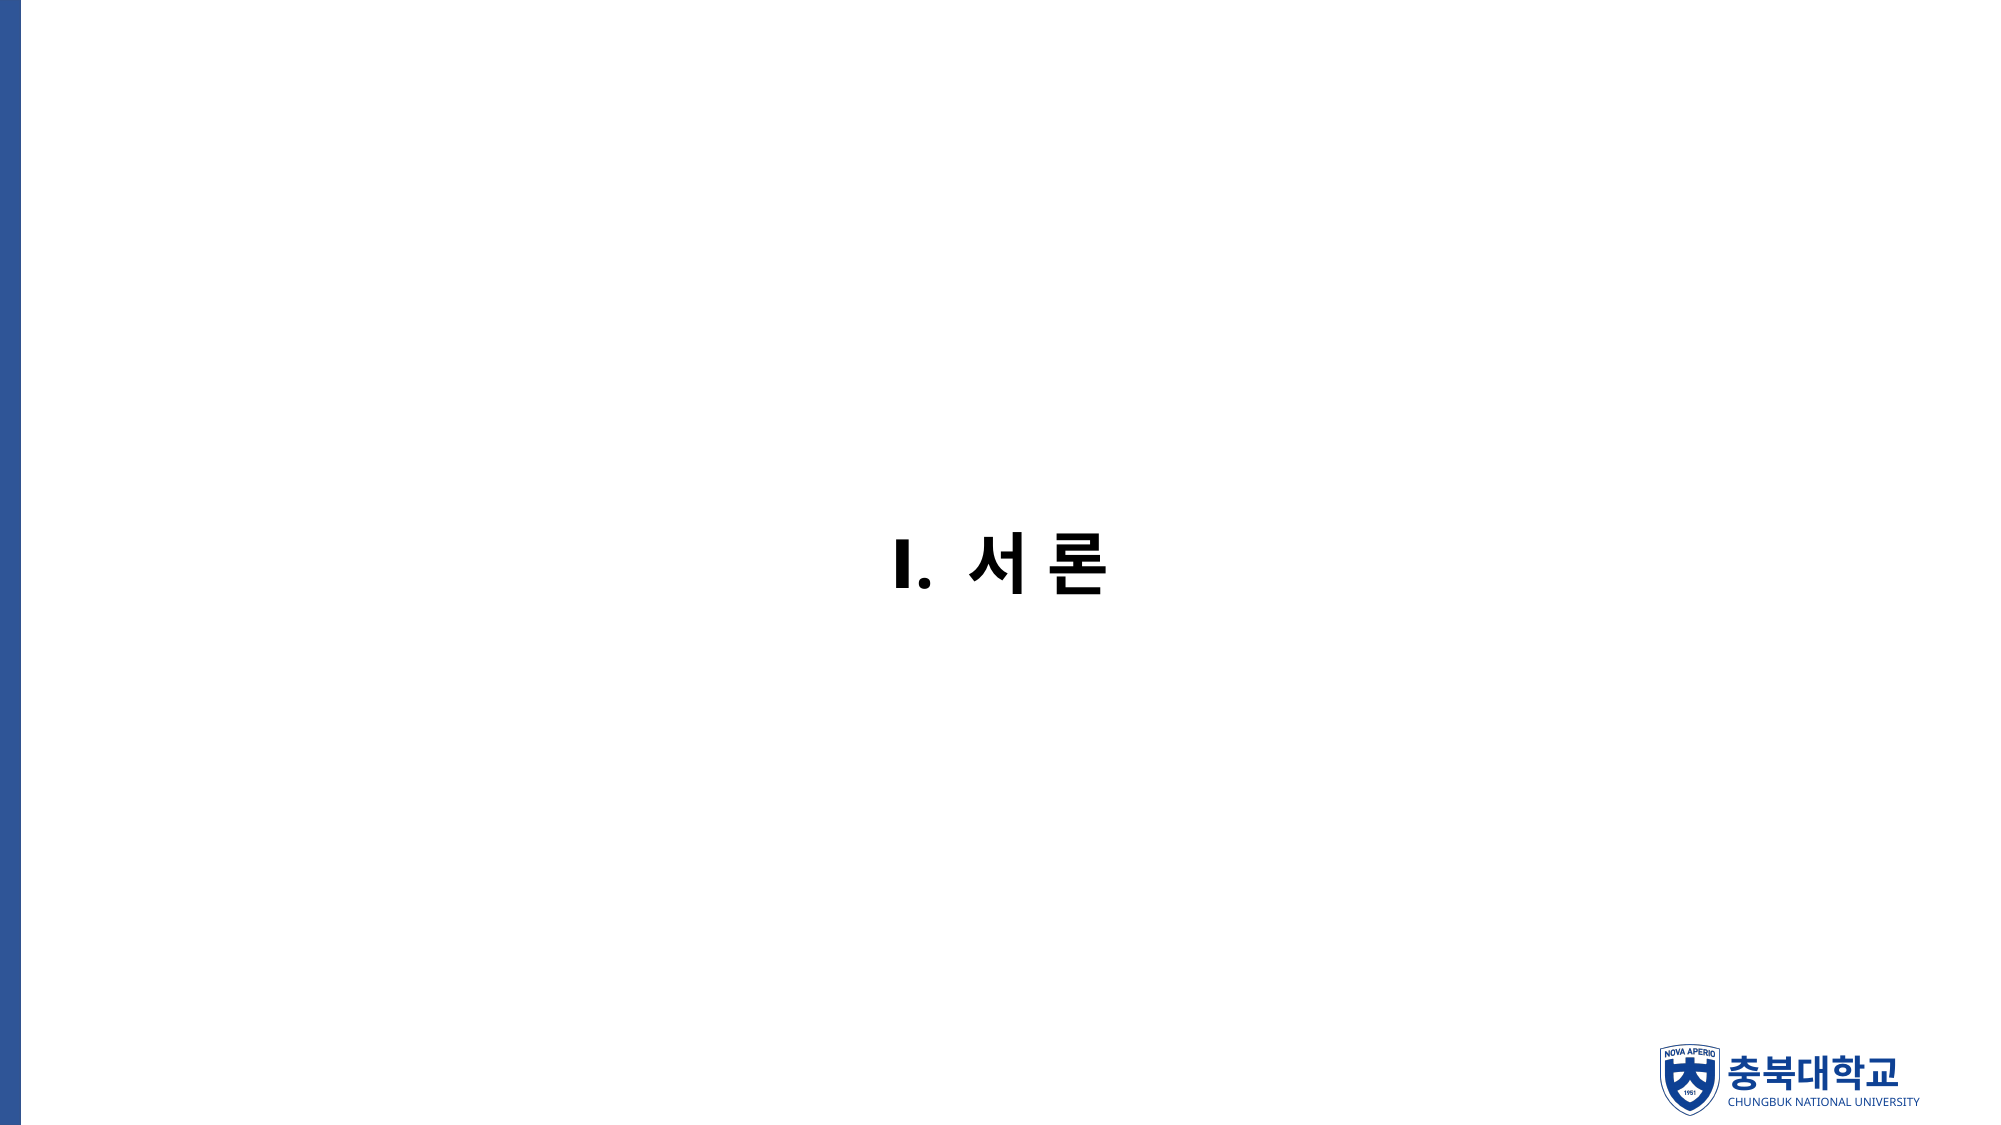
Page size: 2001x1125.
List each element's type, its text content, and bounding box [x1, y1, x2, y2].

text_box Ⅰ. 서 론 [875, 514, 1125, 610]
picture [1660, 1044, 1720, 1116]
text_box [0, 0, 21, 1125]
